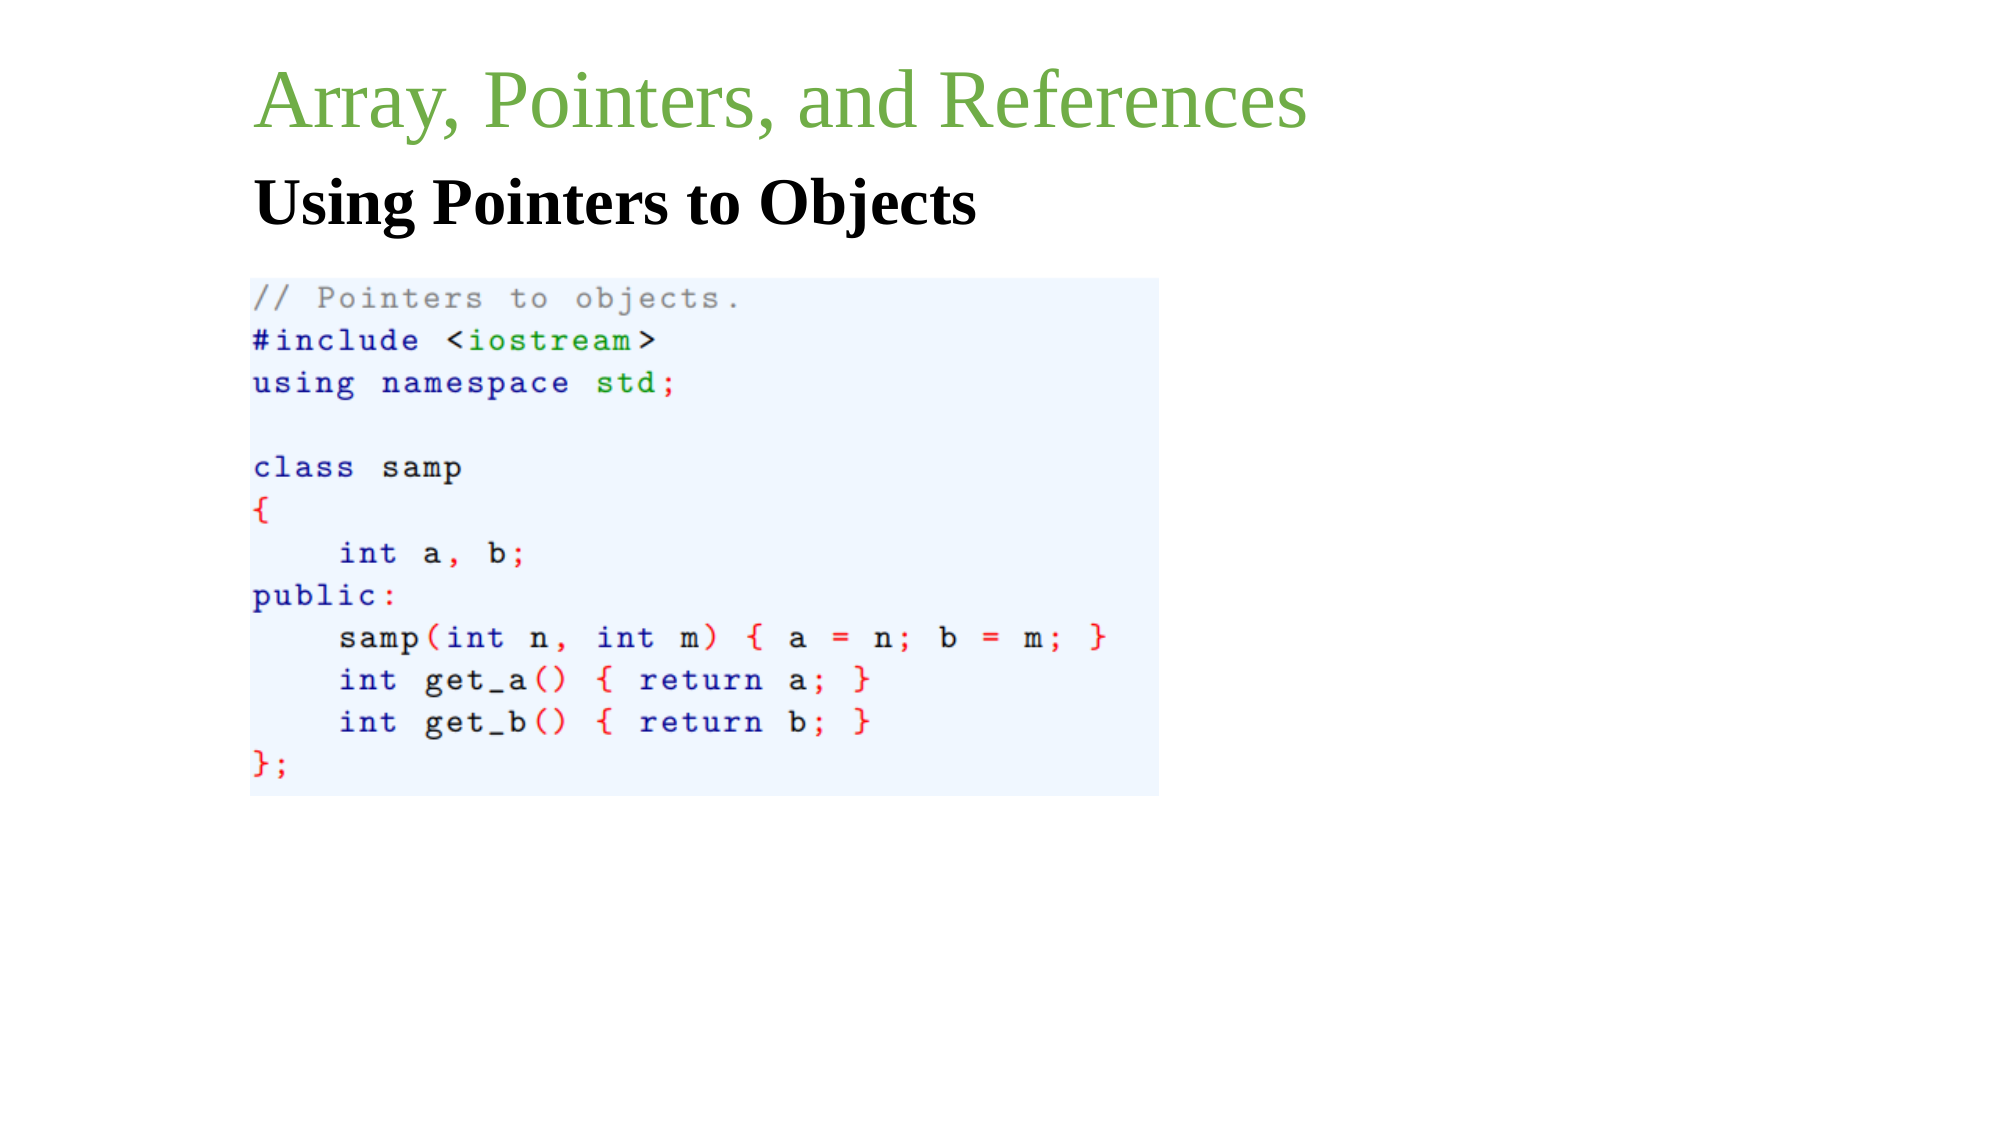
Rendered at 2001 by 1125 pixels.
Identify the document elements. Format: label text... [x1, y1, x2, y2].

subtitle Array, Pointers, and References Using Pointers to Objects [238, 48, 1739, 1091]
picture [250, 272, 1159, 796]
